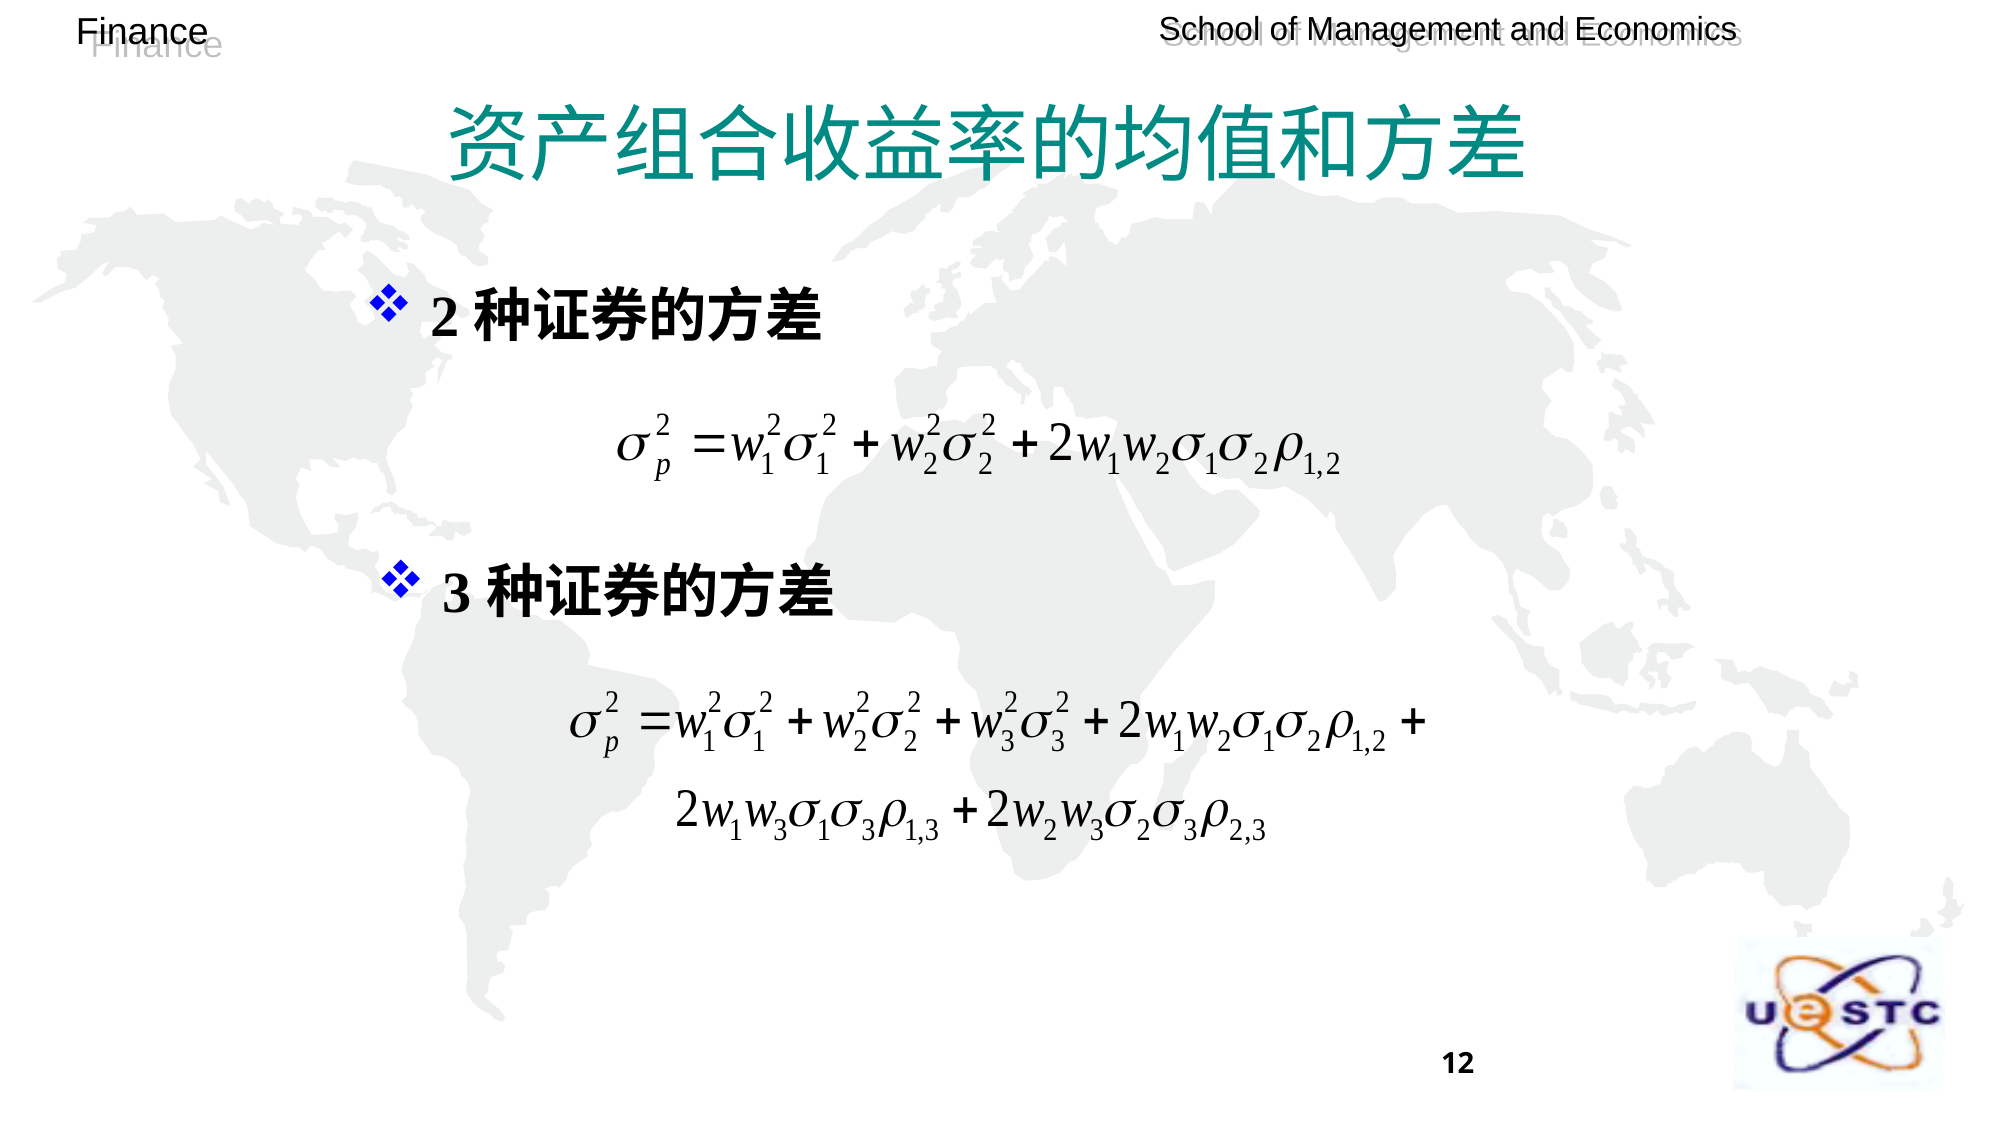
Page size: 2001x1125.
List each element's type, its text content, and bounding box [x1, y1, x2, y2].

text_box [349, 234, 1626, 495]
title 资产组合收益率的均值和方差 [312, 72, 1663, 210]
picture [1733, 937, 1945, 1090]
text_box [361, 537, 1438, 858]
